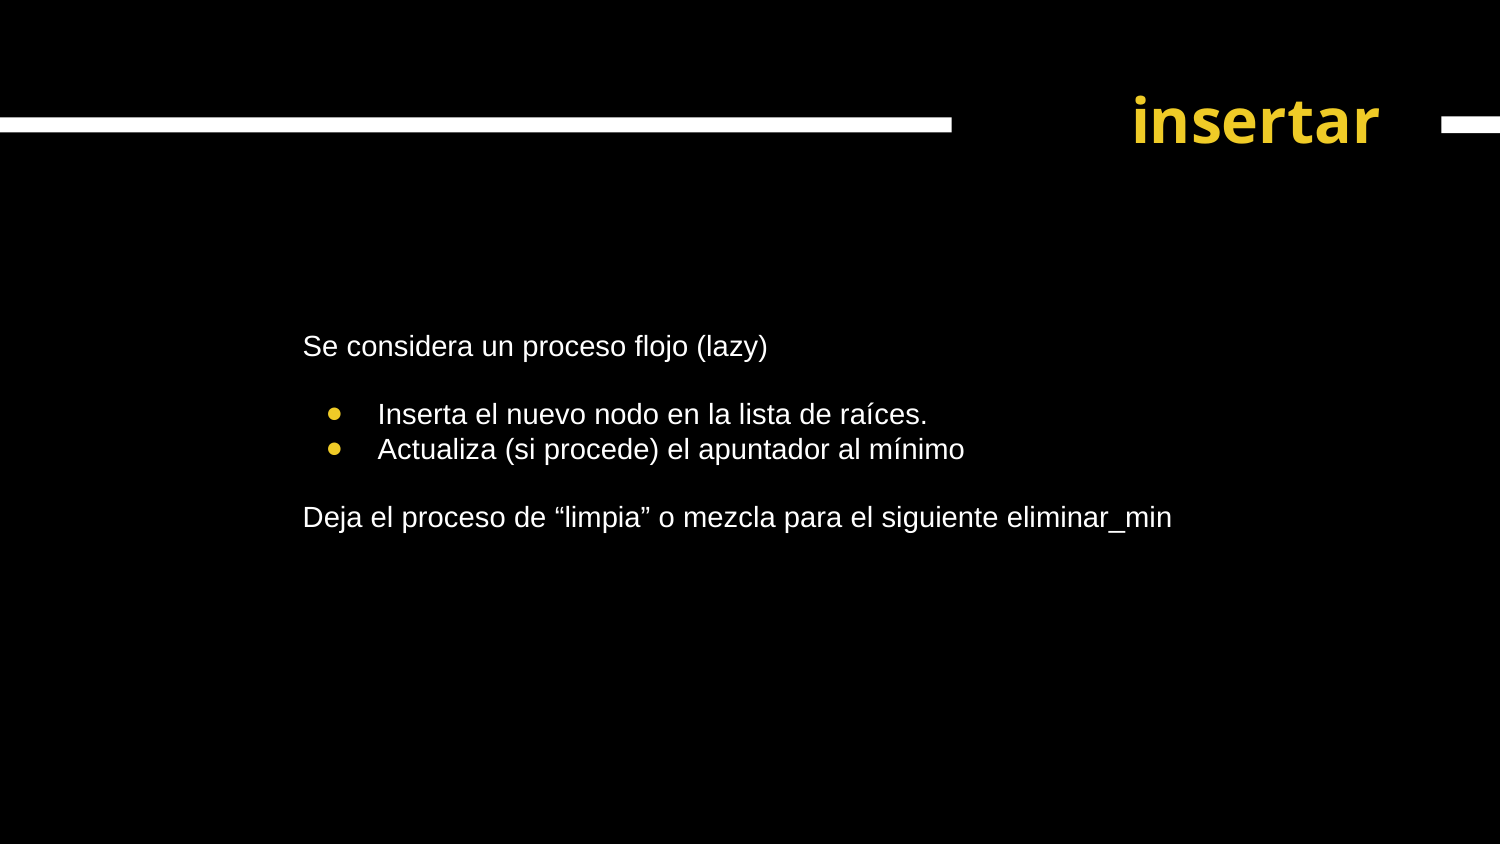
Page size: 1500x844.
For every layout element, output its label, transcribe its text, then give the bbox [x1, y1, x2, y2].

subtitle Se considera un proceso flojo (lazy) Inserta el nuevo nodo en la lista de raíces. Actualiza (si procede) el apuntador al mínimo Deja el proceso de “limpia” o mezcla para el siguiente eliminar_min [287, 311, 1347, 658]
text_box [0, 117, 952, 133]
title insertar [970, 66, 1396, 251]
text_box [1441, 116, 1500, 134]
